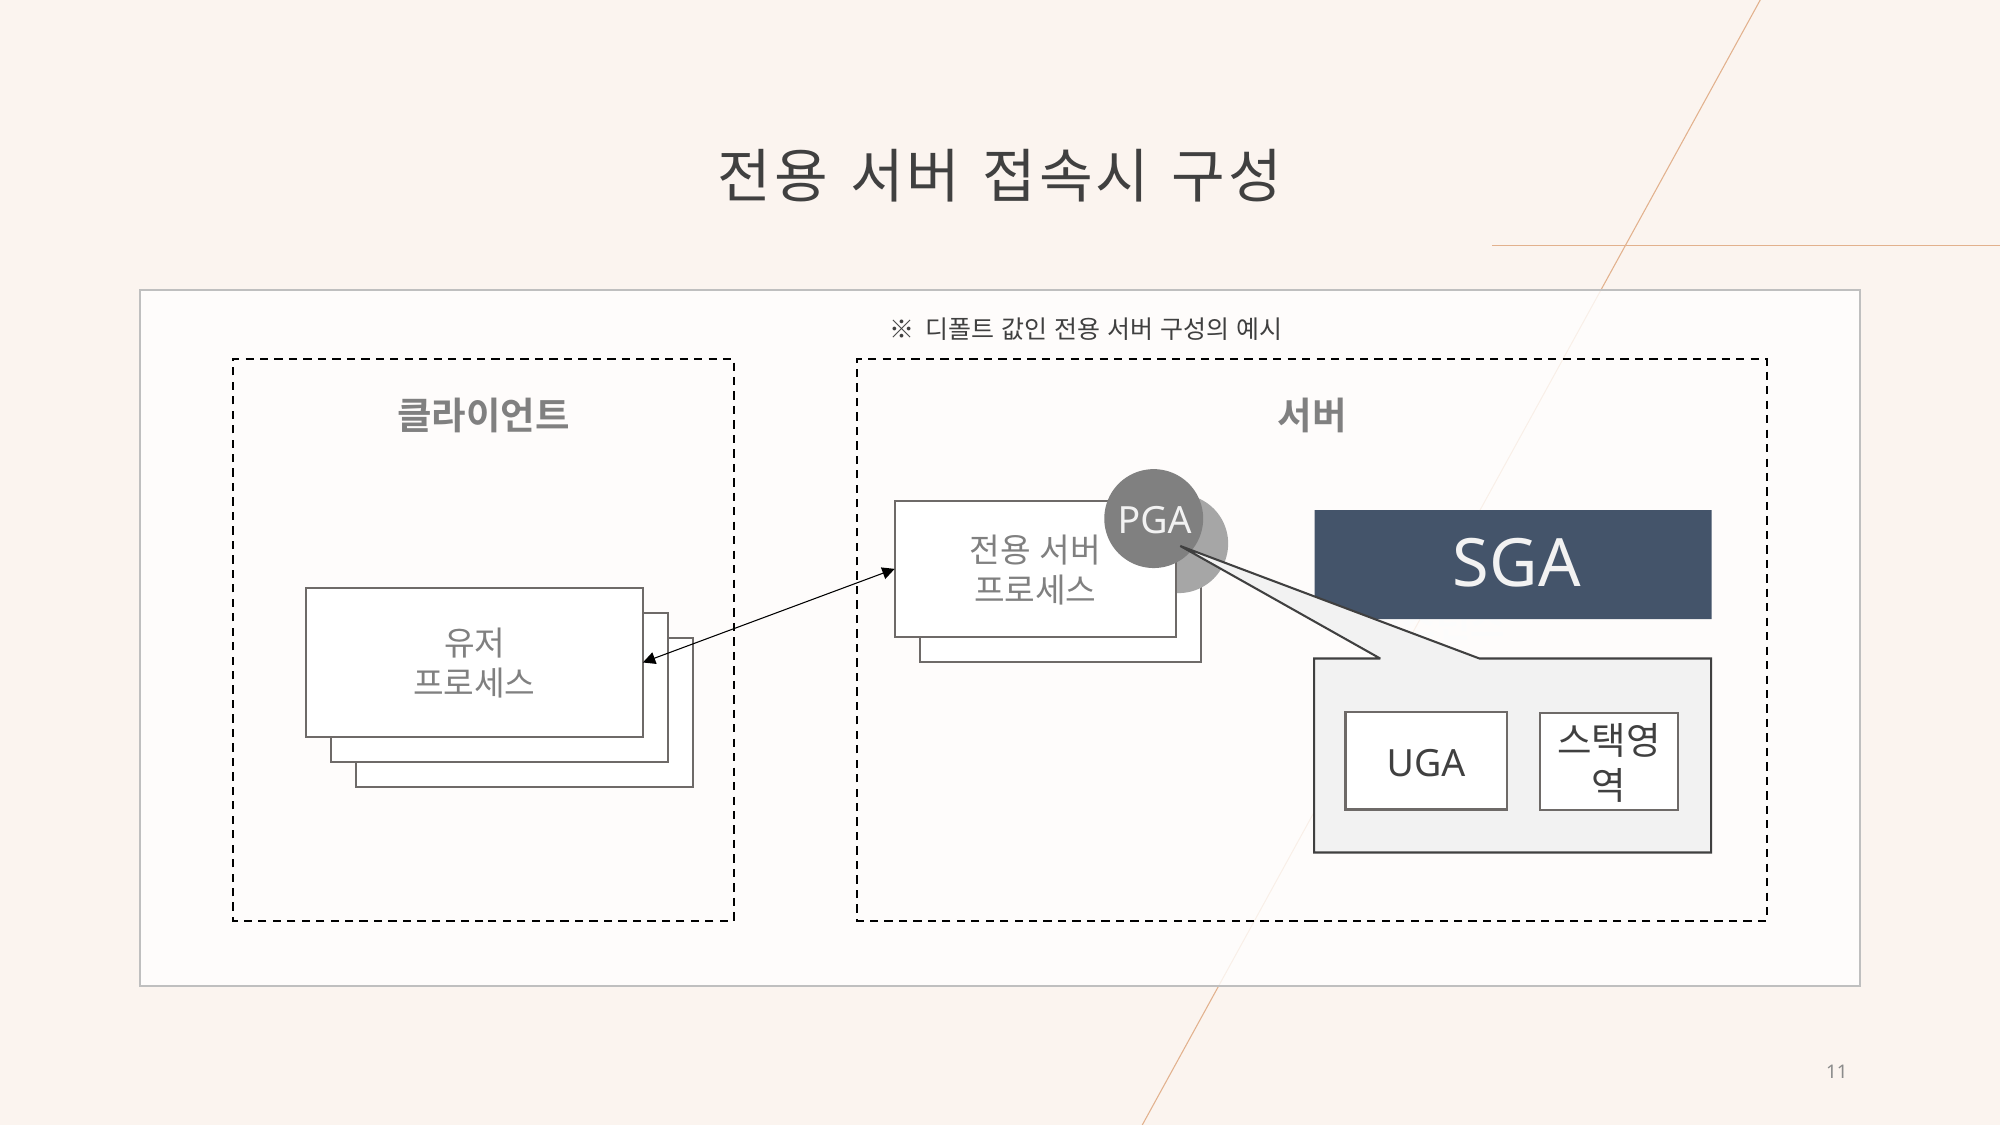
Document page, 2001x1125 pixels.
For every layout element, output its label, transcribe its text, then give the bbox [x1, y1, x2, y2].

text_box [330, 663, 669, 763]
text_box [139, 289, 1861, 987]
text_box UGA [1344, 711, 1508, 811]
text_box SGA [1438, 512, 1596, 608]
text_box 스택영역 [1539, 712, 1679, 811]
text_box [642, 568, 895, 663]
text_box 서버 [856, 358, 1768, 922]
text_box 클라이언트 [232, 358, 735, 922]
slide_number 11 [1412, 1042, 1863, 1103]
text_box 유저 프로세스 [305, 587, 644, 738]
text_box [919, 494, 1229, 662]
text_box [1229, 563, 1713, 854]
text_box [355, 663, 694, 788]
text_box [894, 469, 1207, 637]
title 전용 서버 접속시 구성 [309, 70, 1691, 288]
text_box [1313, 509, 1713, 620]
text_box ※ 디폴트 값인 전용 서버 구성의 예시 [874, 305, 1298, 351]
